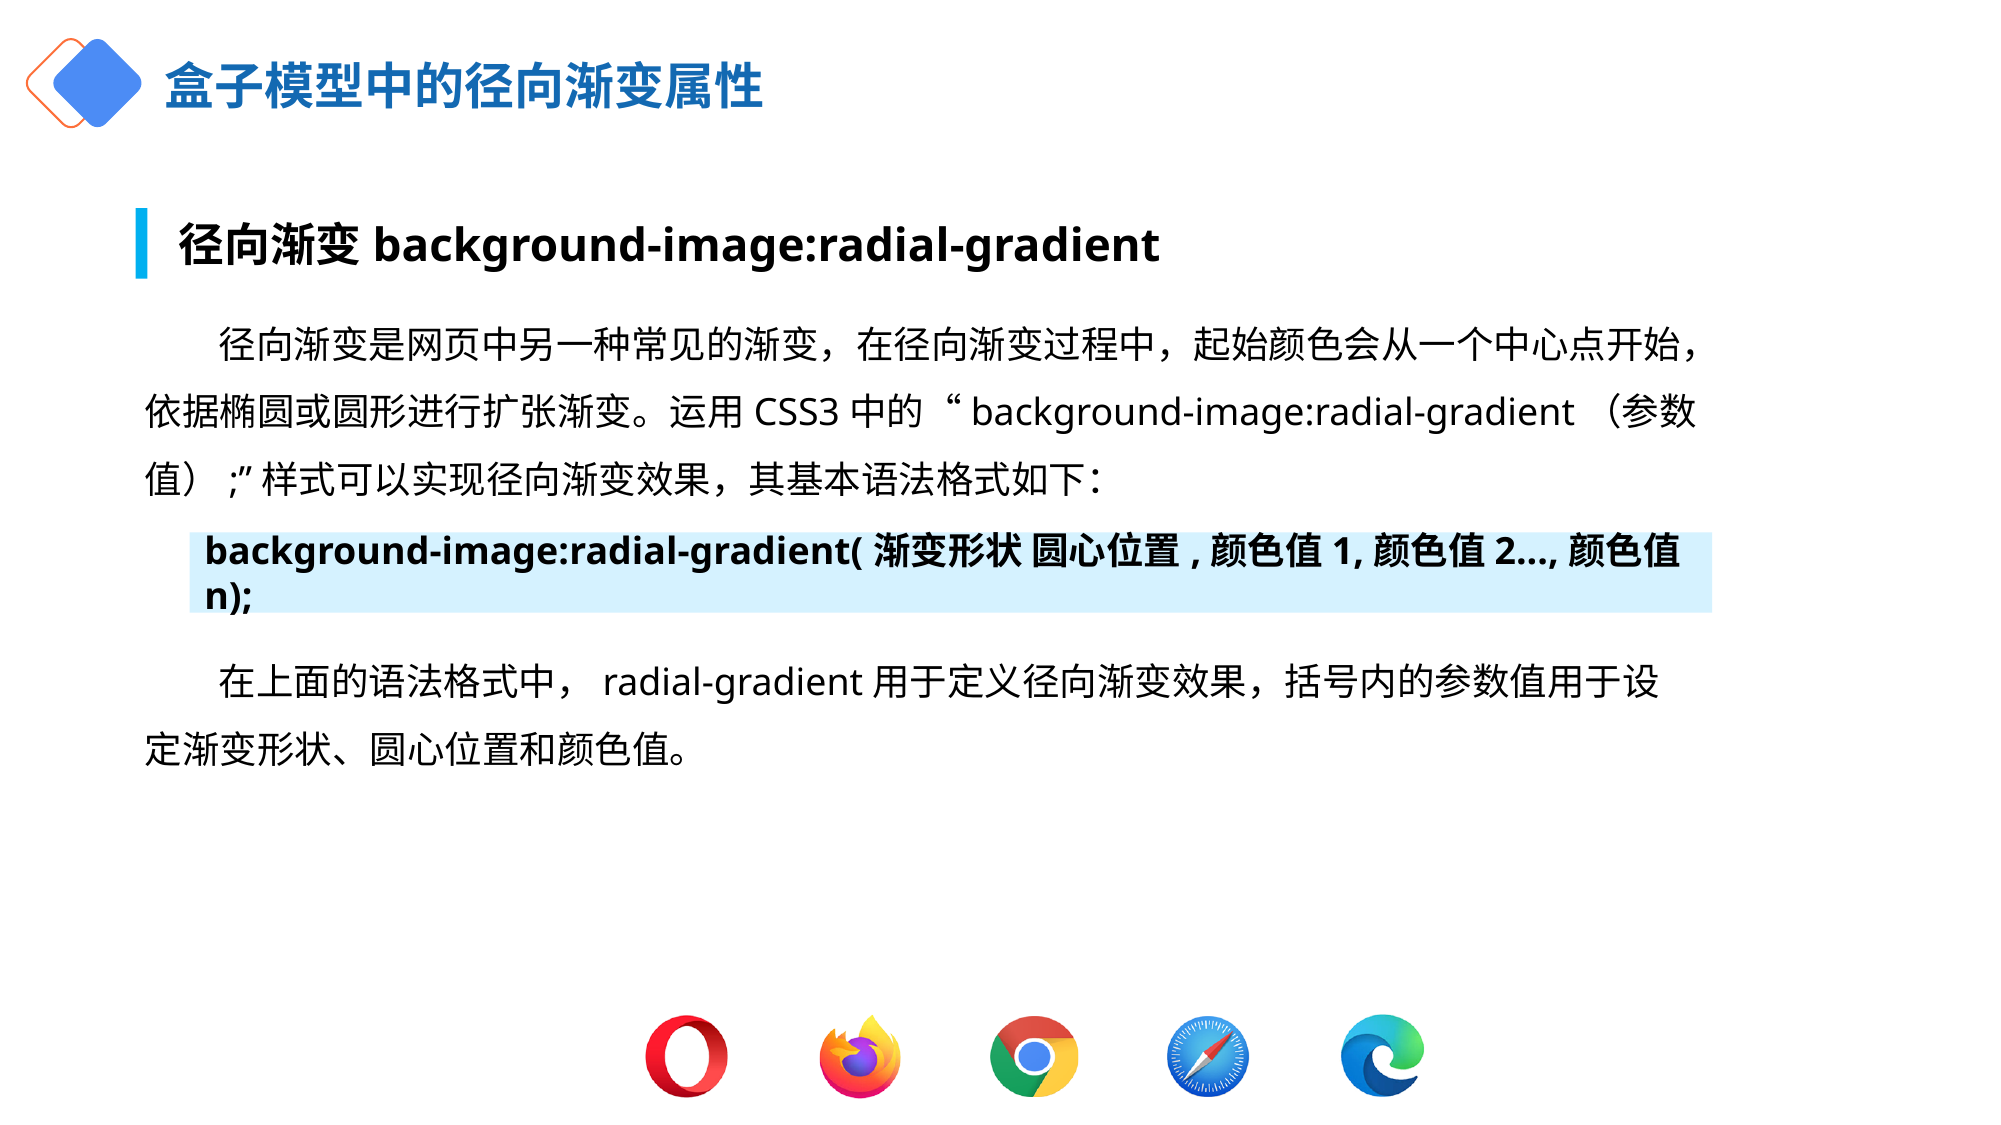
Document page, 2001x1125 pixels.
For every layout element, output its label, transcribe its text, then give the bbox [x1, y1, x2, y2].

text_box 径向渐变是网页中另一种常见的渐变，在径向渐变过程中，起始颜色会从一个中心点开始，依据椭圆或圆形进行扩张渐变。运用CSS3中的“background-image:radial-gradient（参数值）;”样式可以实现径向渐变效果，其基本语法格式如下： 在上面的语法格式中，radial-gradient用于定义径向渐变效果，括号内的参数值用于设定渐变形状、圆心位置和颜色值。 [130, 290, 1712, 910]
text_box [135, 207, 148, 280]
text_box 径向渐变background-image:radial-gradient [163, 208, 1176, 278]
text_box background-image:radial-gradient(渐变形状 圆心位置,颜色值1,颜色值2...,颜色值n); [189, 532, 1713, 613]
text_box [36, 47, 917, 123]
picture [568, 999, 1545, 1110]
